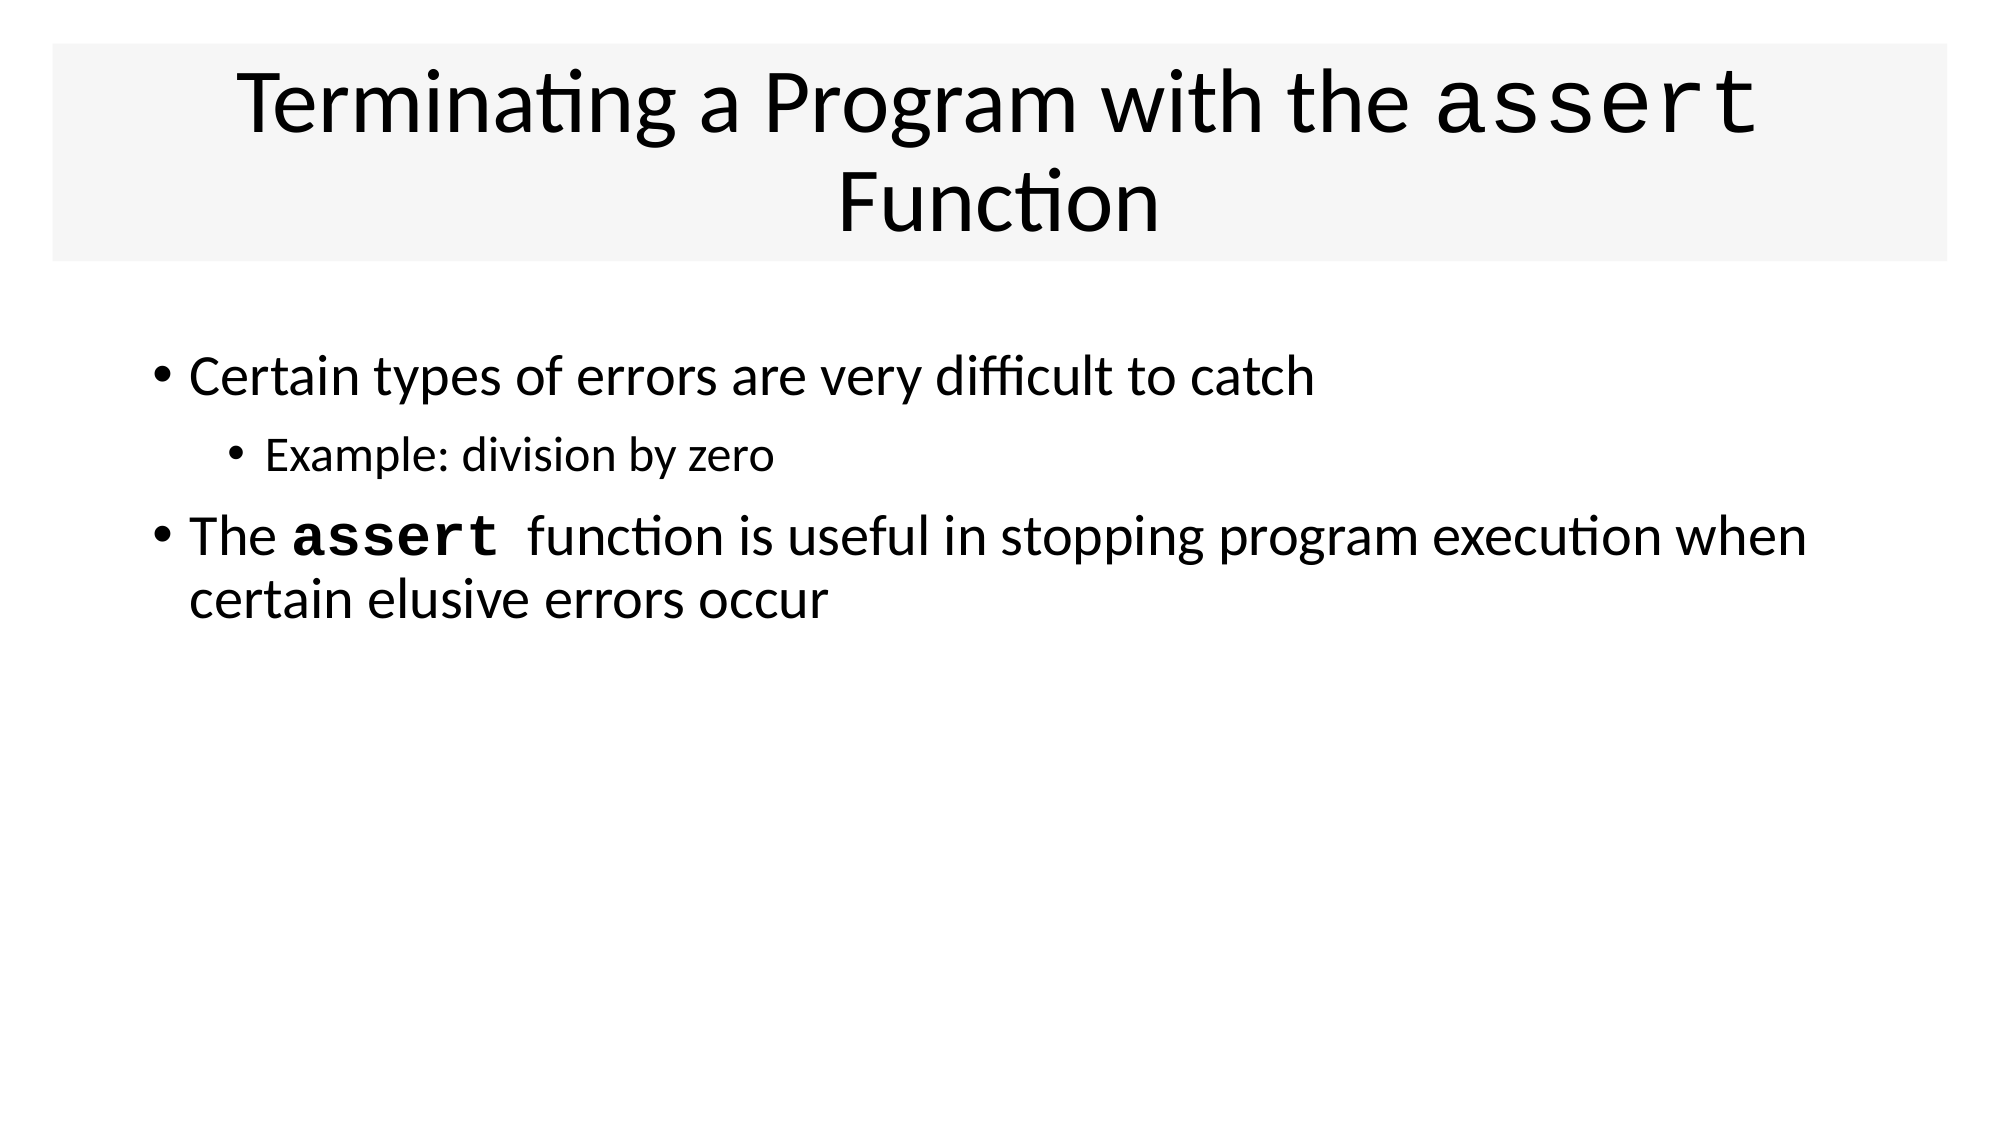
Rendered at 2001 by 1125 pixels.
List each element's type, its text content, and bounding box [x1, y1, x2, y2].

title Terminating a Program with the assert Function [52, 43, 1948, 262]
list Certain types of errors are very difficult to catch Example: division by zero The assert function is useful in stopping program execution when certain elusive errors occur [137, 337, 1863, 690]
